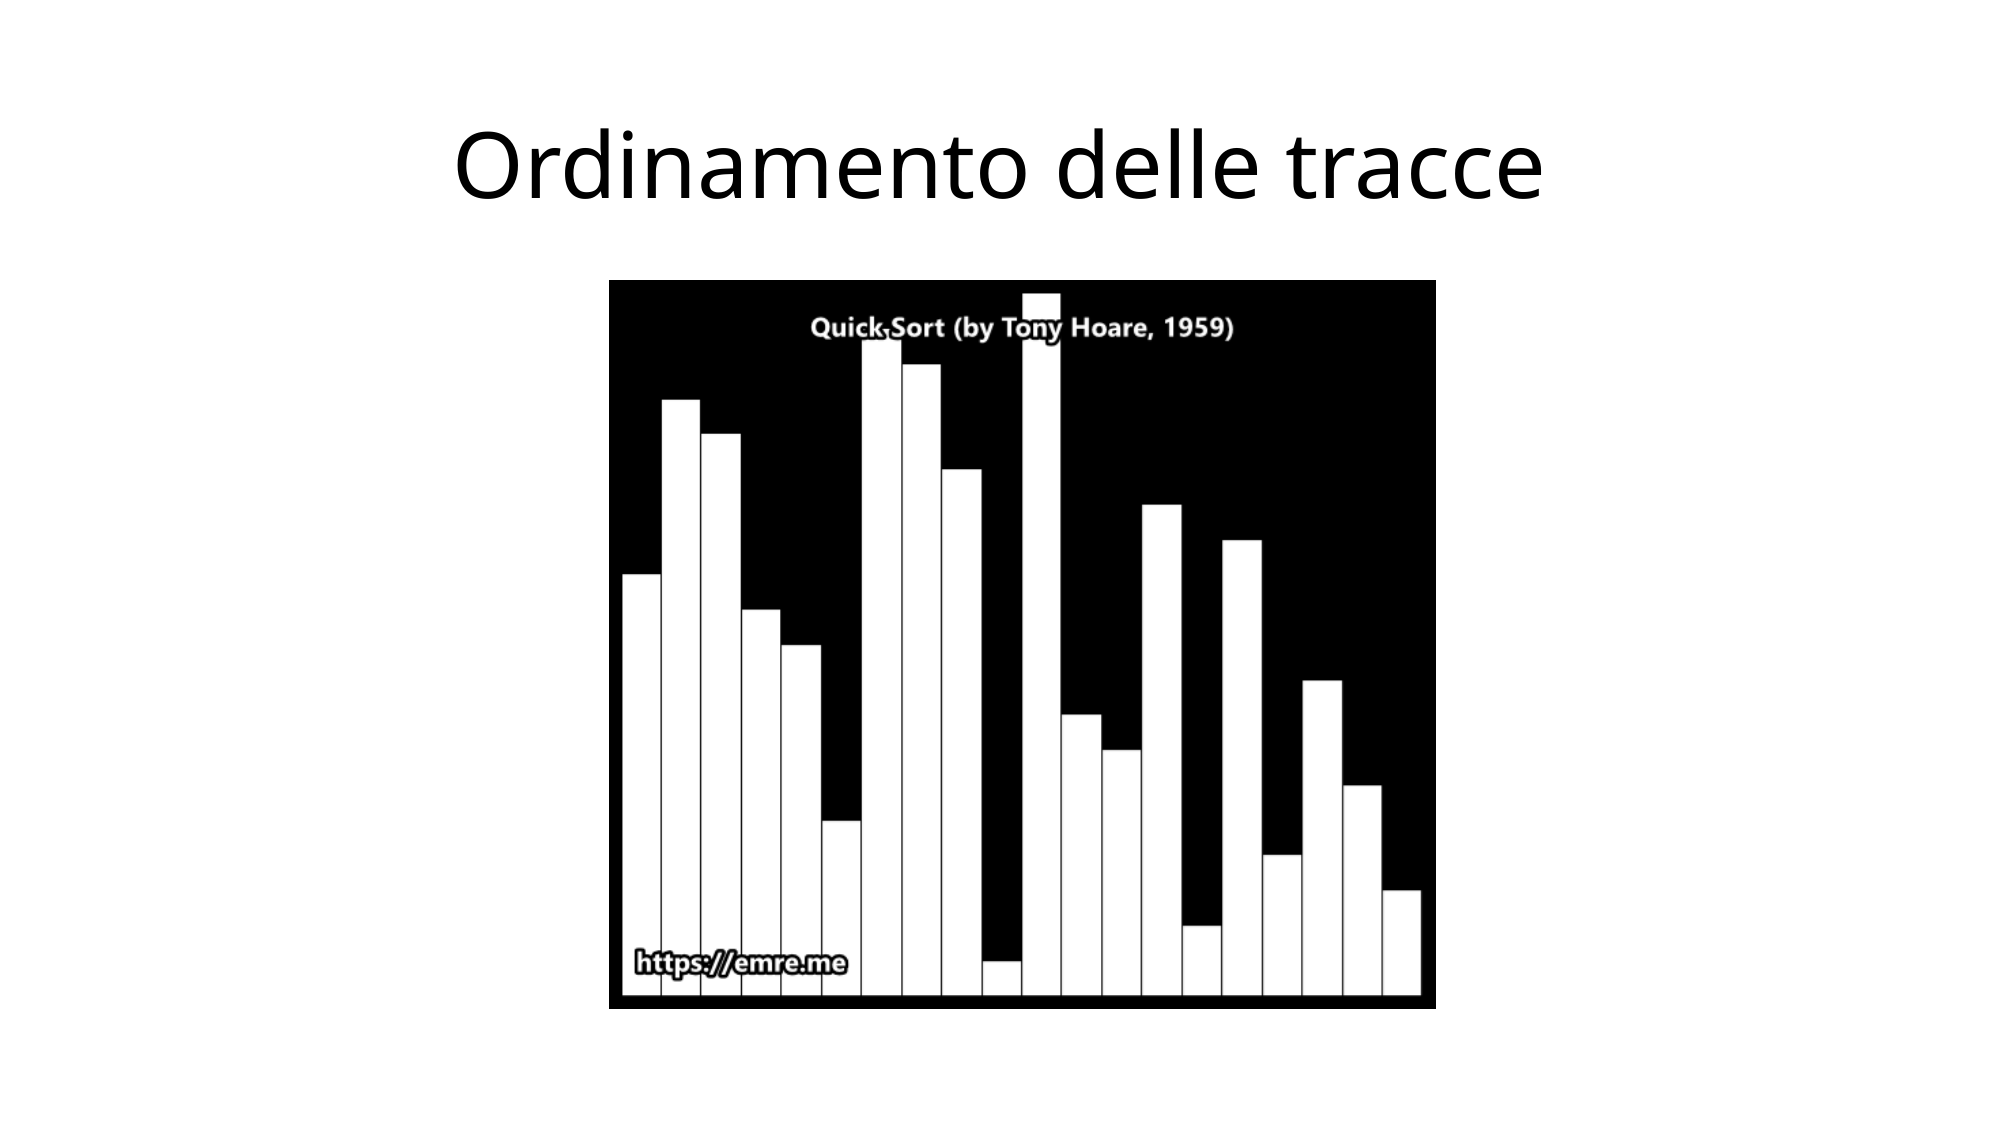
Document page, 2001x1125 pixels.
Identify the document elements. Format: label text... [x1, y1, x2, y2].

title Ordinamento delle tracce [137, 59, 1863, 278]
picture [608, 280, 1436, 1010]
